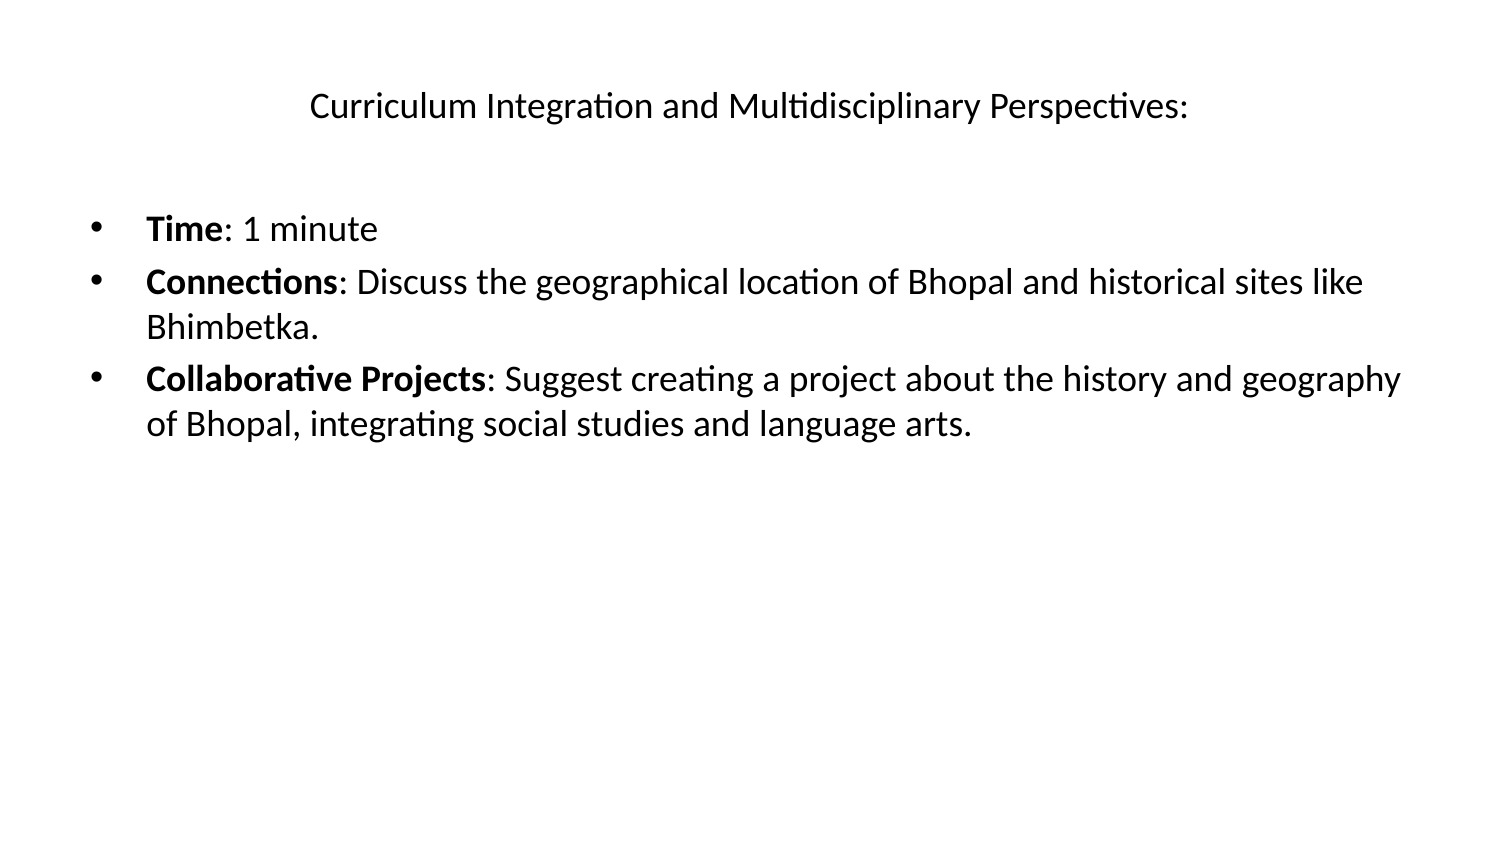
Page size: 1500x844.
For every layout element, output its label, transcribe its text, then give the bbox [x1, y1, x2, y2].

title Curriculum Integration and Multidisciplinary Perspectives: [75, 33, 1425, 175]
list Time: 1 minute Connections: Discuss the geographical location of Bhopal and historical sites like Bhimbetka. Collaborative Projects: Suggest creating a project about the history and geography of Bhopal, integrating social studies and language arts. [75, 196, 1425, 754]
